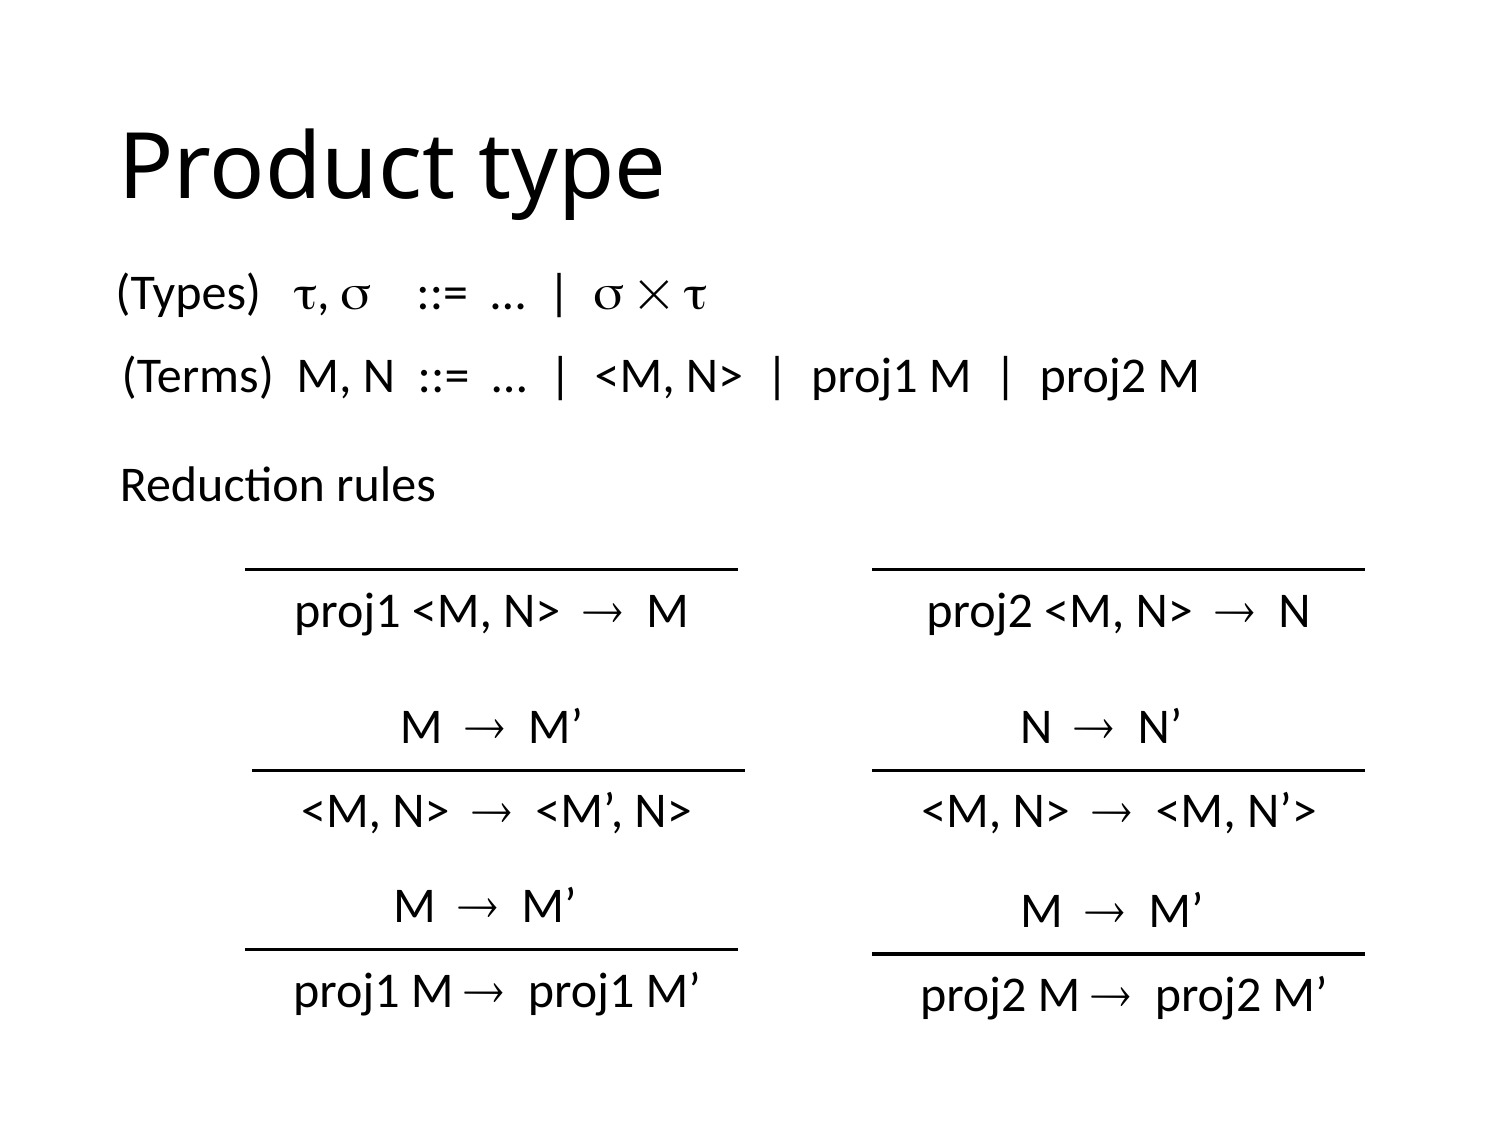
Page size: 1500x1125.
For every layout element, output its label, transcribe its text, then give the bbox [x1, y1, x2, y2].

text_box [251, 685, 745, 847]
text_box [872, 685, 1366, 847]
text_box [872, 569, 1366, 646]
text_box Reduction rules [105, 443, 452, 519]
title Product type [103, 59, 1397, 278]
text_box (Types) ,  ::= … |    [100, 252, 723, 327]
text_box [245, 569, 739, 646]
text_box (Terms) M, N ::= … | <M, N> | proj1 M | proj2 M [106, 334, 1216, 410]
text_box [872, 869, 1366, 1031]
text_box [245, 865, 739, 1026]
